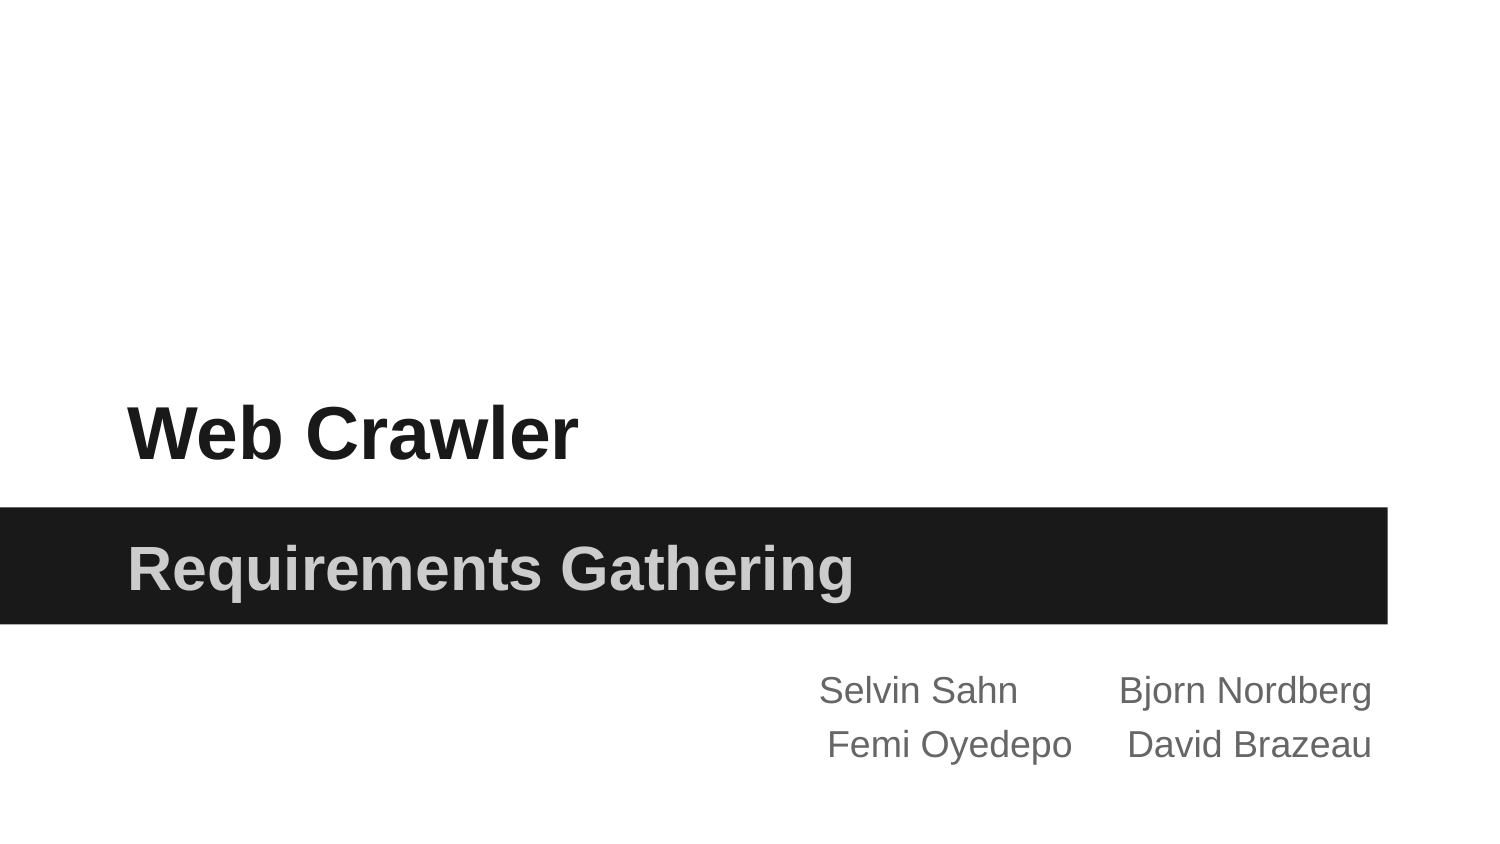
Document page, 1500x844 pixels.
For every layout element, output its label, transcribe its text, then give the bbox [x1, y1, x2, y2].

text_box Selvin Sahn Bjorn Nordberg Femi Oyedepo David Brazeau [666, 642, 1388, 802]
subtitle Requirements Gathering [112, 507, 1388, 625]
title Web Crawler [112, 213, 1388, 490]
